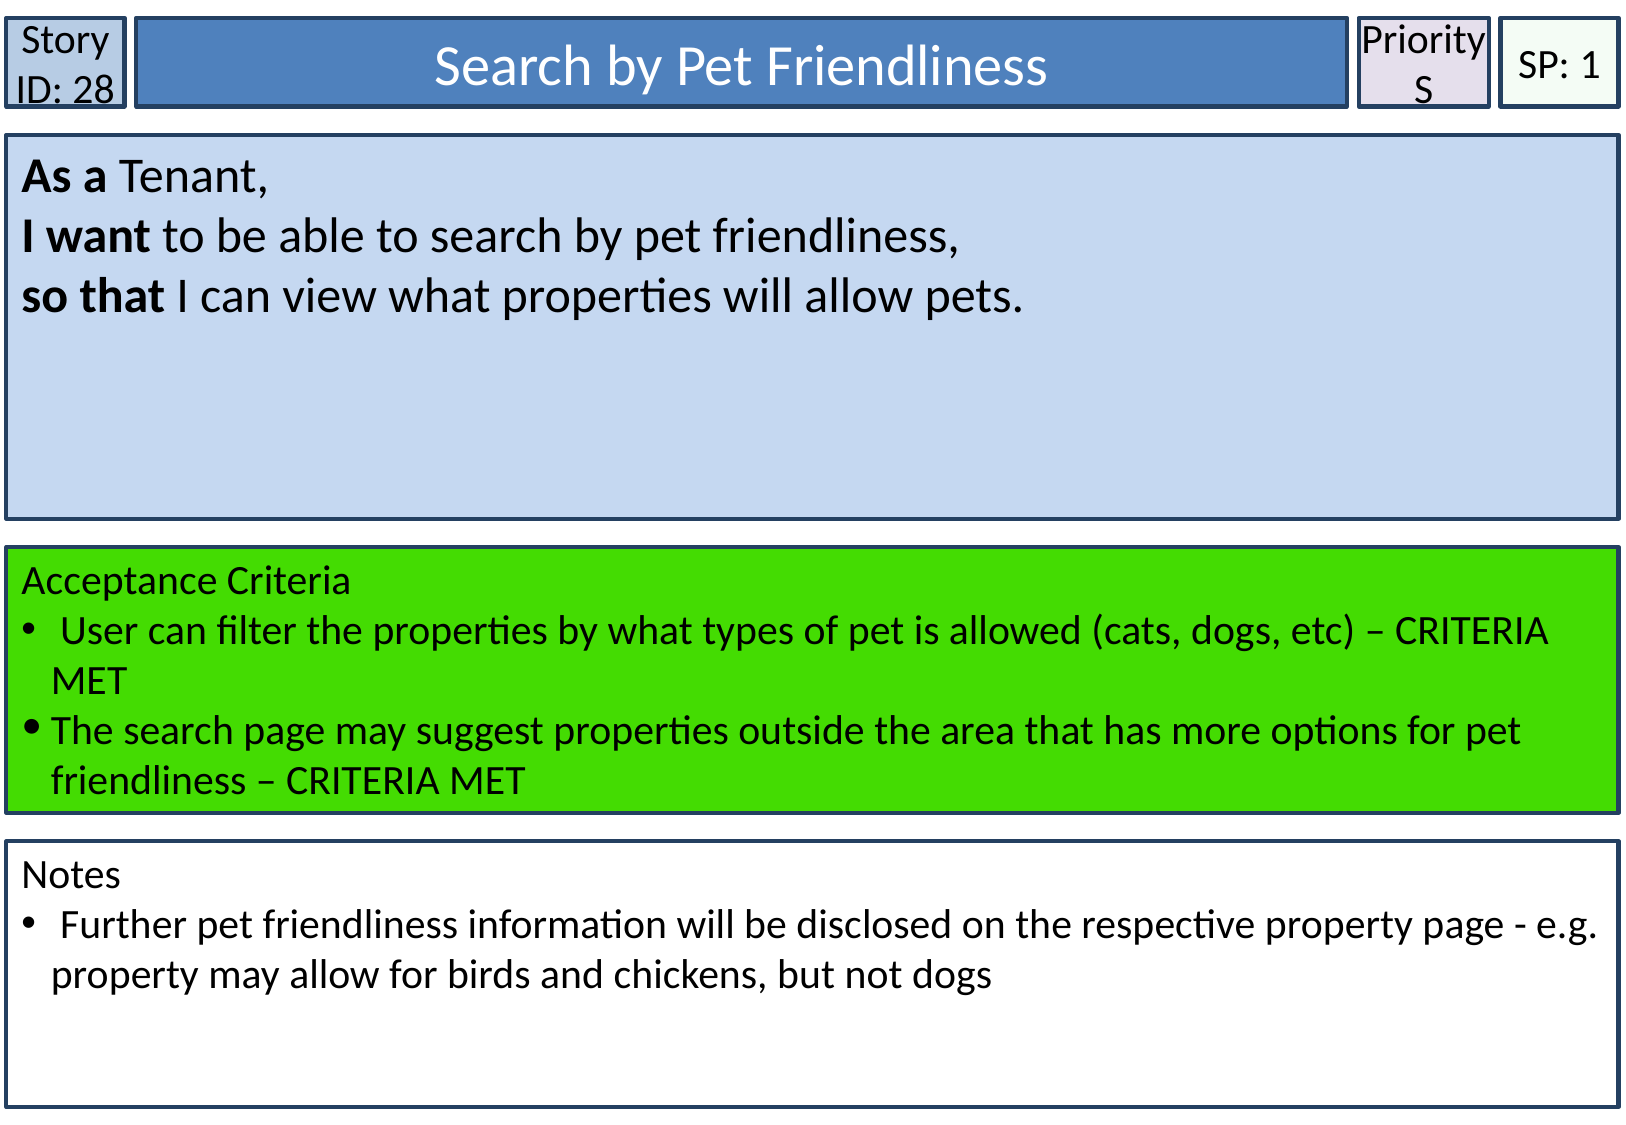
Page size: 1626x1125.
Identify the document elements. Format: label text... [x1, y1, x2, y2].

text_box Notes Further pet friendliness information will be disclosed on the respective property page - e.g. property may allow for birds and chickens, but not dogs [6, 841, 1619, 1107]
text_box As a Tenant, I want to be able to search by pet friendliness, so that I can view what properties will allow pets. [6, 134, 1619, 519]
text_box Story ID: 28 [6, 17, 125, 107]
text_box Acceptance Criteria User can filter the properties by what types of pet is allowed (cats, dogs, etc) – CRITERIA MET The search page may suggest properties outside the area that has more options for pet friendliness – CRITERIA MET [6, 547, 1619, 813]
text_box Priority S [1358, 17, 1489, 107]
text_box Search by Pet Friendliness [136, 17, 1347, 107]
text_box SP: 1 [1500, 17, 1619, 107]
